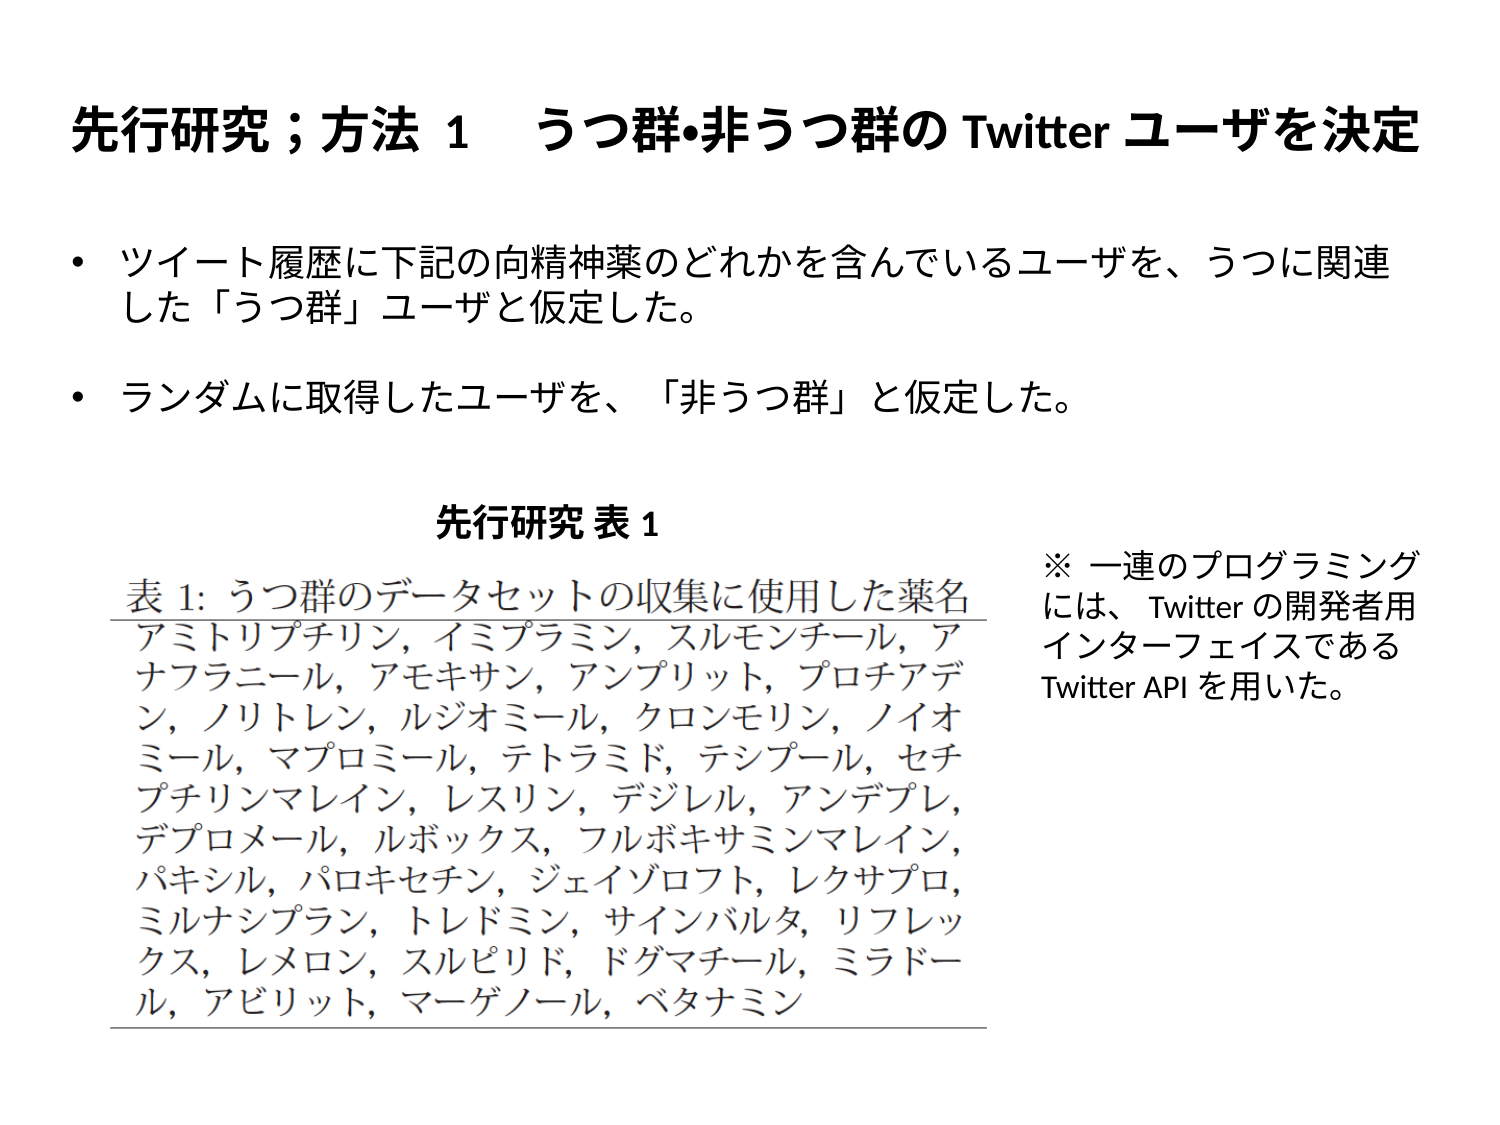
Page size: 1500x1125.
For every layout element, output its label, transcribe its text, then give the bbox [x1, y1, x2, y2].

text_box ツイート履歴に下記の向精神薬のどれかを含んでいるユーザを、うつに関連した「うつ群」ユーザと仮定した。 ランダムに取得したユーザを、「非うつ群」と仮定した。 [56, 231, 1436, 427]
picture [80, 558, 1014, 1065]
text_box ※ 一連のプログラミング には、Twitterの開発者用 インターフェイスである Twitter APIを用いた。 [1026, 537, 1437, 712]
text_box 先行研究 表1 [420, 491, 674, 551]
text_box 先行研究；方法 1 うつ群・非うつ群のTwitterユーザを決定 [56, 91, 1437, 167]
